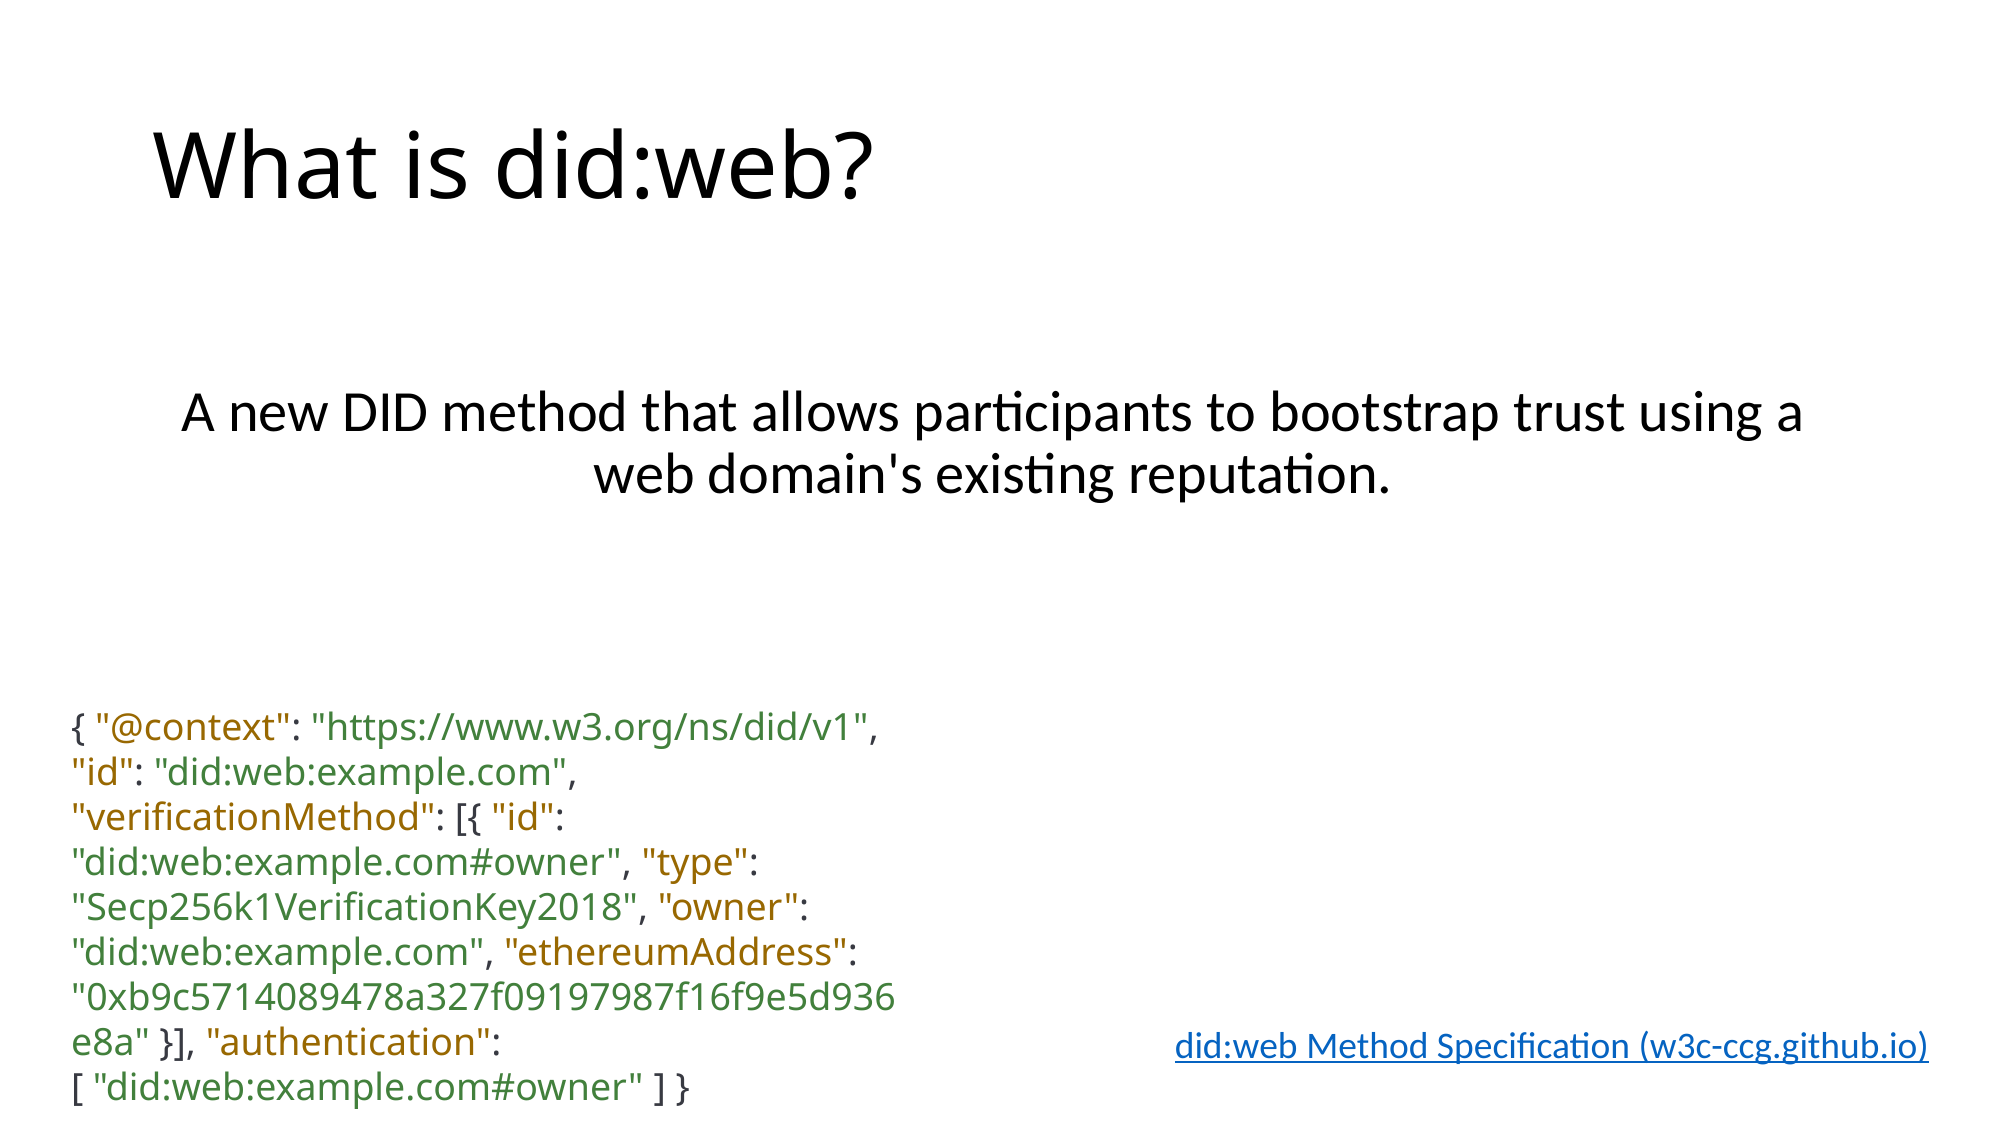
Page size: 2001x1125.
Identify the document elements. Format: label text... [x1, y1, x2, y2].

list A new DID method that allows participants to bootstrap trust using a web domain's existing reputation. [130, 373, 1856, 621]
title What is did:web? [137, 59, 1863, 278]
text_box { "@context": "https://www.w3.org/ns/did/v1", "id": "did:web:example.com", "verificationMethod": [{ "id": "did:web:example.com#owner", "type": "Secp256k1VerificationKey2018", "owner": "did:web:example.com", "ethereumAddress": "0xb9c5714089478a327f09197987f16f9e5d936e8a" }], "authentication": [ "did:web:example.com#owner" ] } [56, 695, 926, 1115]
text_box did:web Method Specification (w3c-ccg.github.io) [1160, 1013, 2000, 1073]
